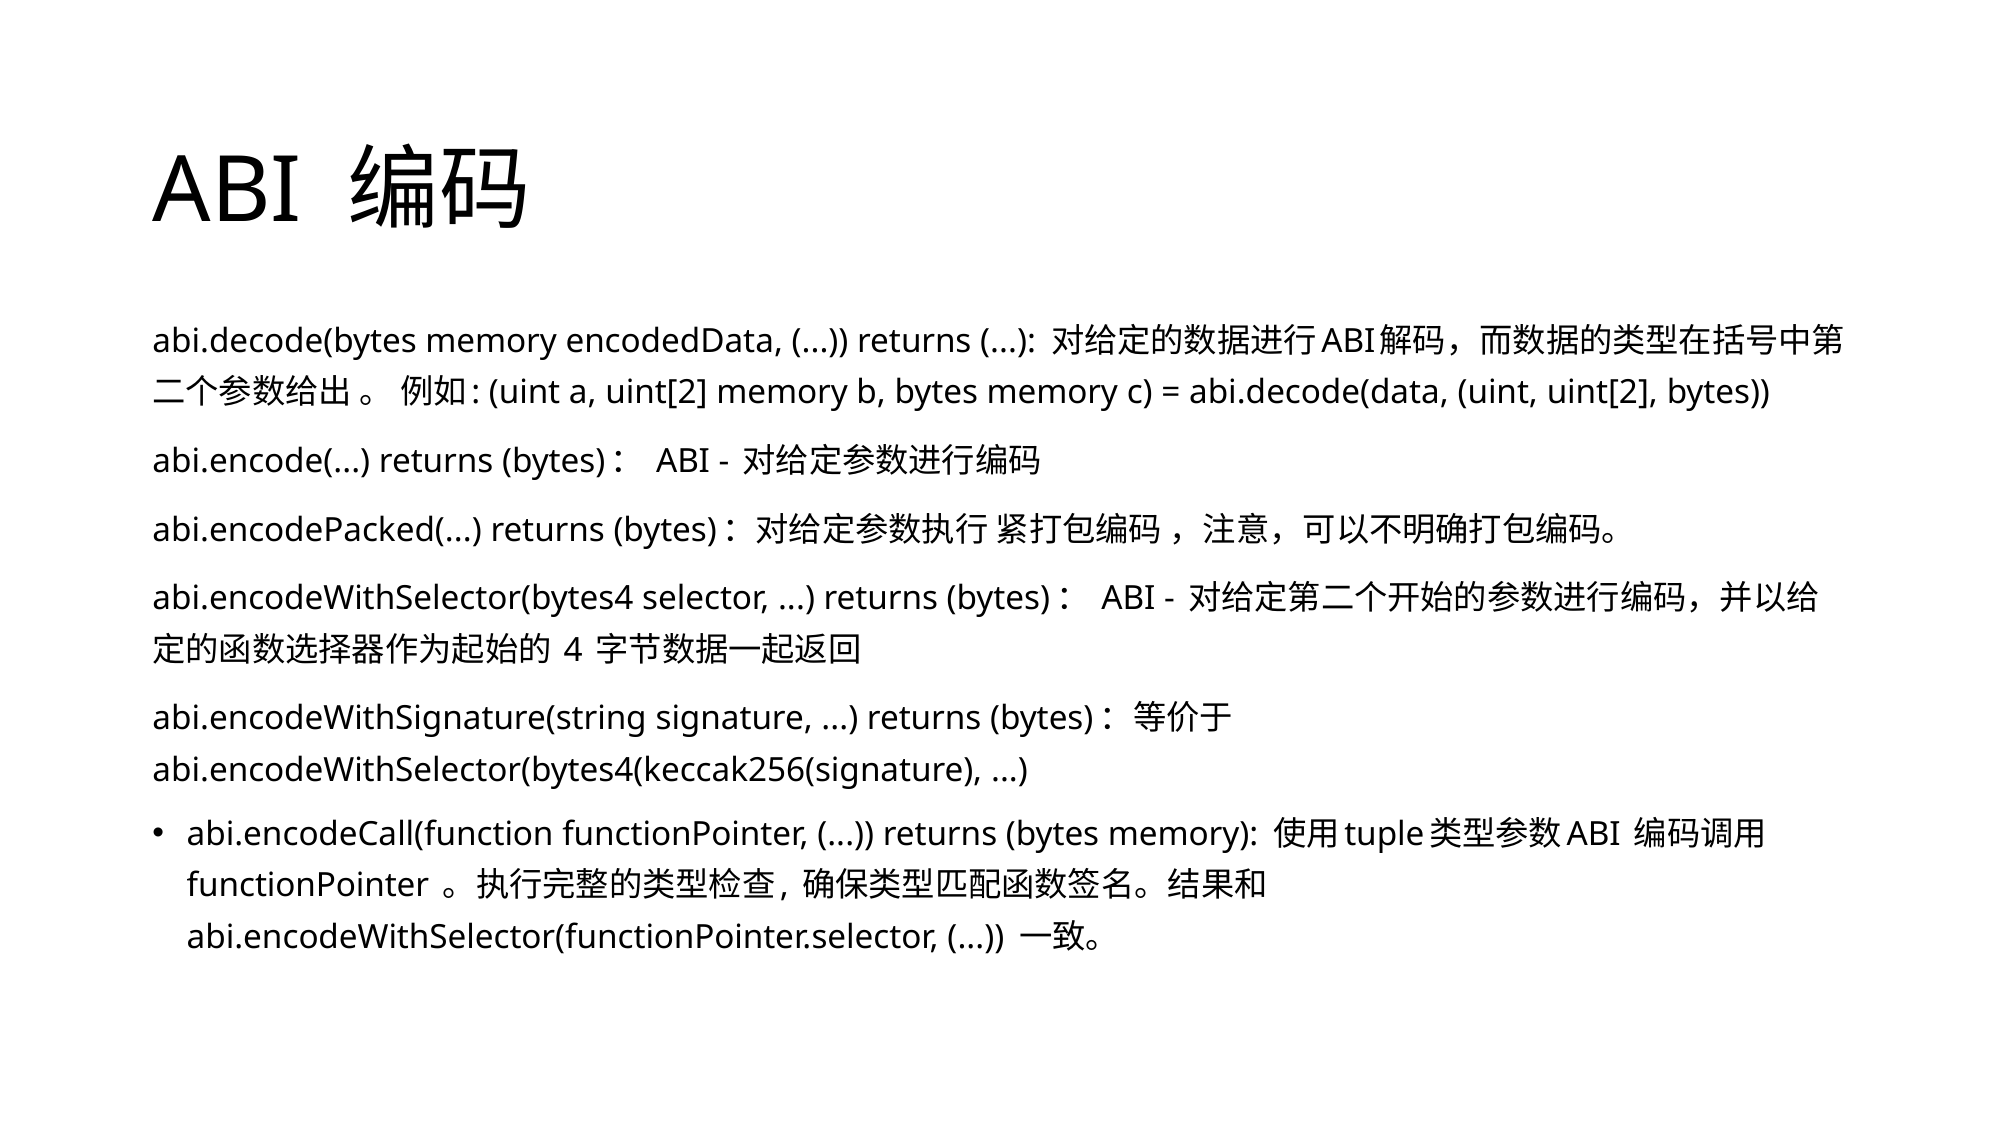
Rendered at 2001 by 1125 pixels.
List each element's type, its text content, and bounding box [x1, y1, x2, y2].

list abi.decode(bytes memory encodedData, (...)) returns (...): 对给定的数据进行ABI解码，而数据的类型在括号中第二个参数给出 。 例如: (uint a, uint[2] memory b, bytes memory c) = abi.decode(data, (uint, uint[2], bytes)) abi.encode(...) returns (bytes)： ABI - 对给定参数进行编码 abi.encodePacked(...) returns (bytes)：对给定参数执行 紧打包编码 ，注意，可以不明确打包编码。 abi.encodeWithSelector(bytes4 selector, ...) returns (bytes)： ABI - 对给定第二个开始的参数进行编码，并以给定的函数选择器作为起始的 4 字节数据一起返回 abi.encodeWithSignature(string signature, ...) returns (bytes)：等价于 abi.encodeWithSelector(bytes4(keccak256(signature), ...) abi.encodeCall(function functionPointer, (...)) returns (bytes memory): 使用tuple类型参数ABI 编码调用 functionPointer 。执行完整的类型检查, 确保类型匹配函数签名。结果和 abi.encodeWithSelector(functionPointer.selector, (...)) 一致。 [137, 299, 1863, 1014]
title ABI 编码 [137, 59, 1863, 278]
